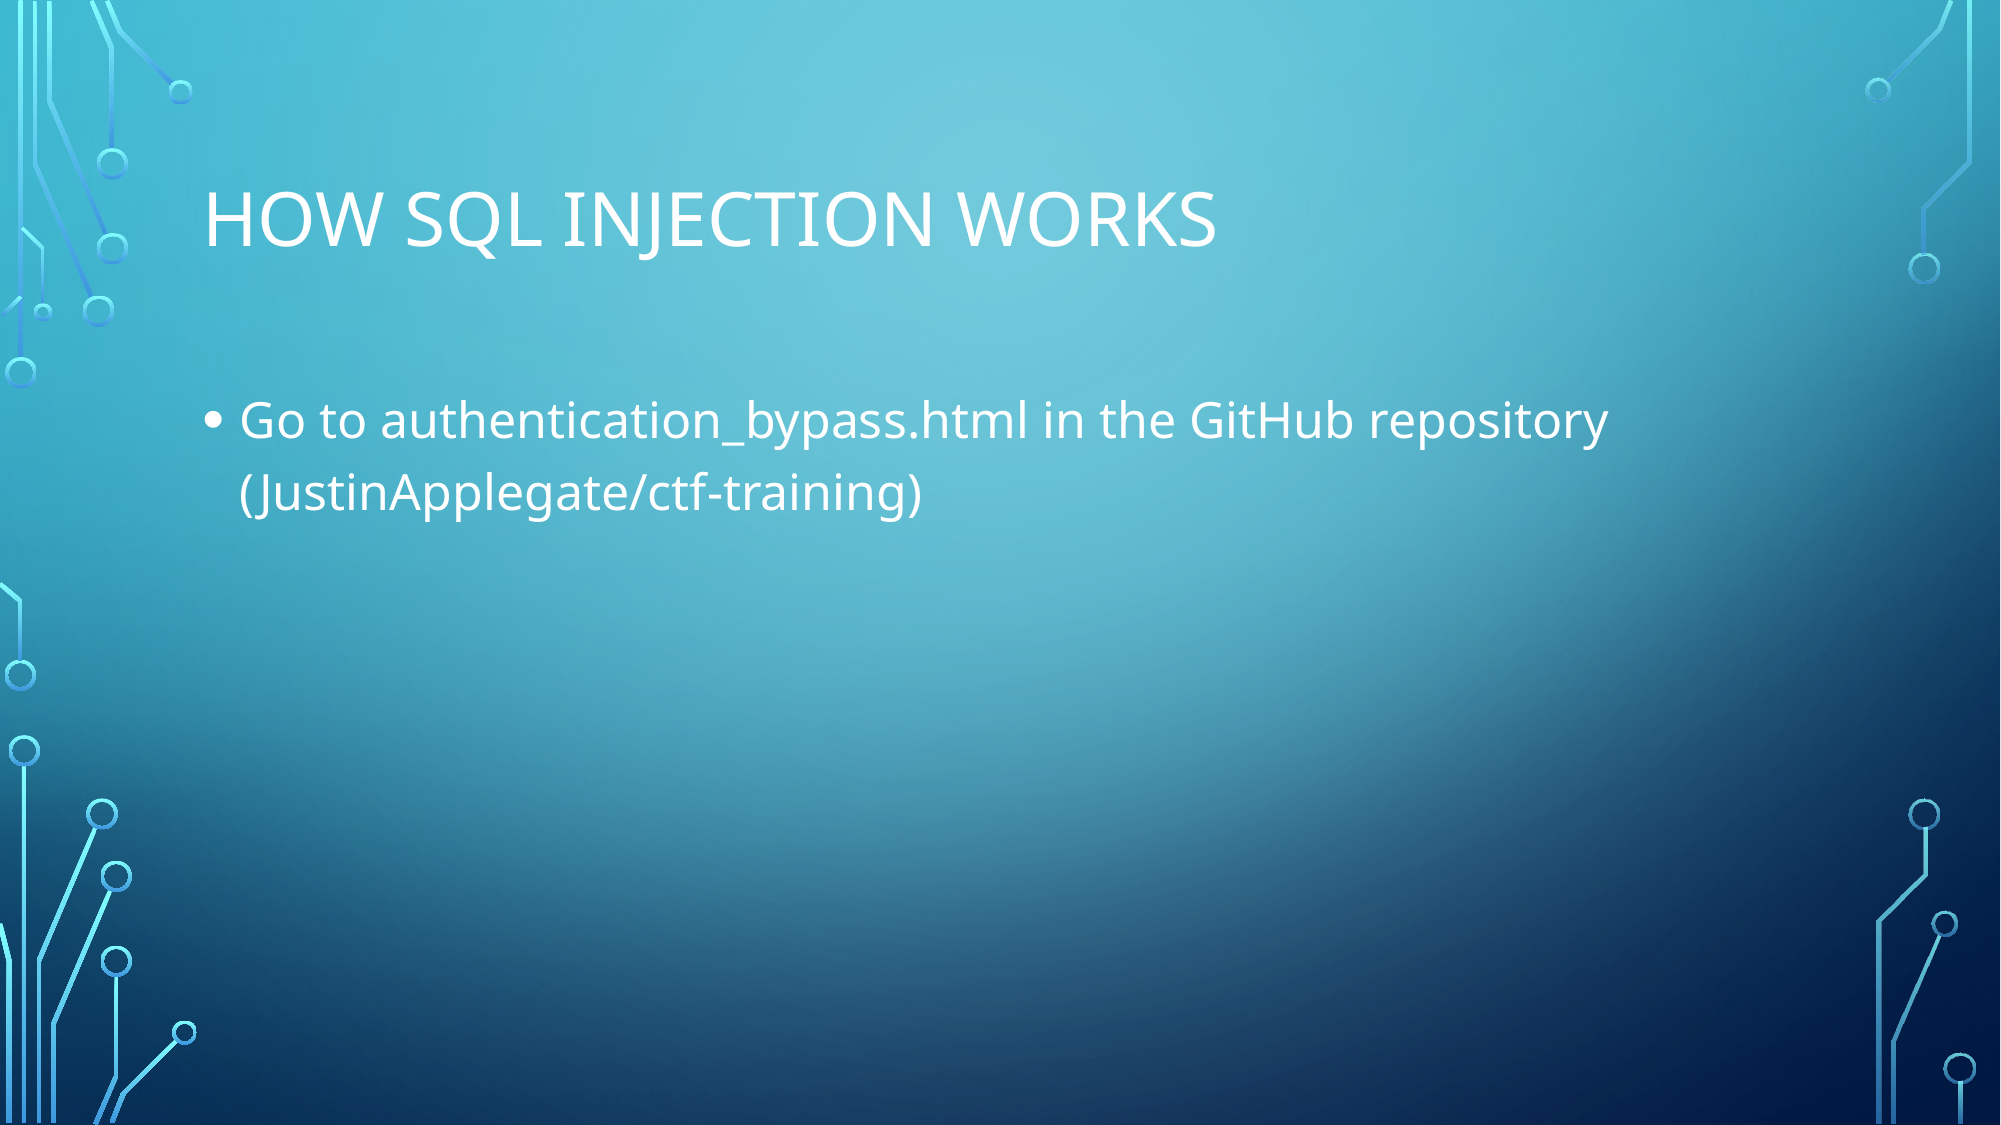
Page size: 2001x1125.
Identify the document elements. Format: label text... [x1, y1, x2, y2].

list Go to authentication_bypass.html in the GitHub repository (JustinApplegate/ctf-training) [187, 369, 1813, 950]
title How sql injection works [187, 101, 1813, 344]
